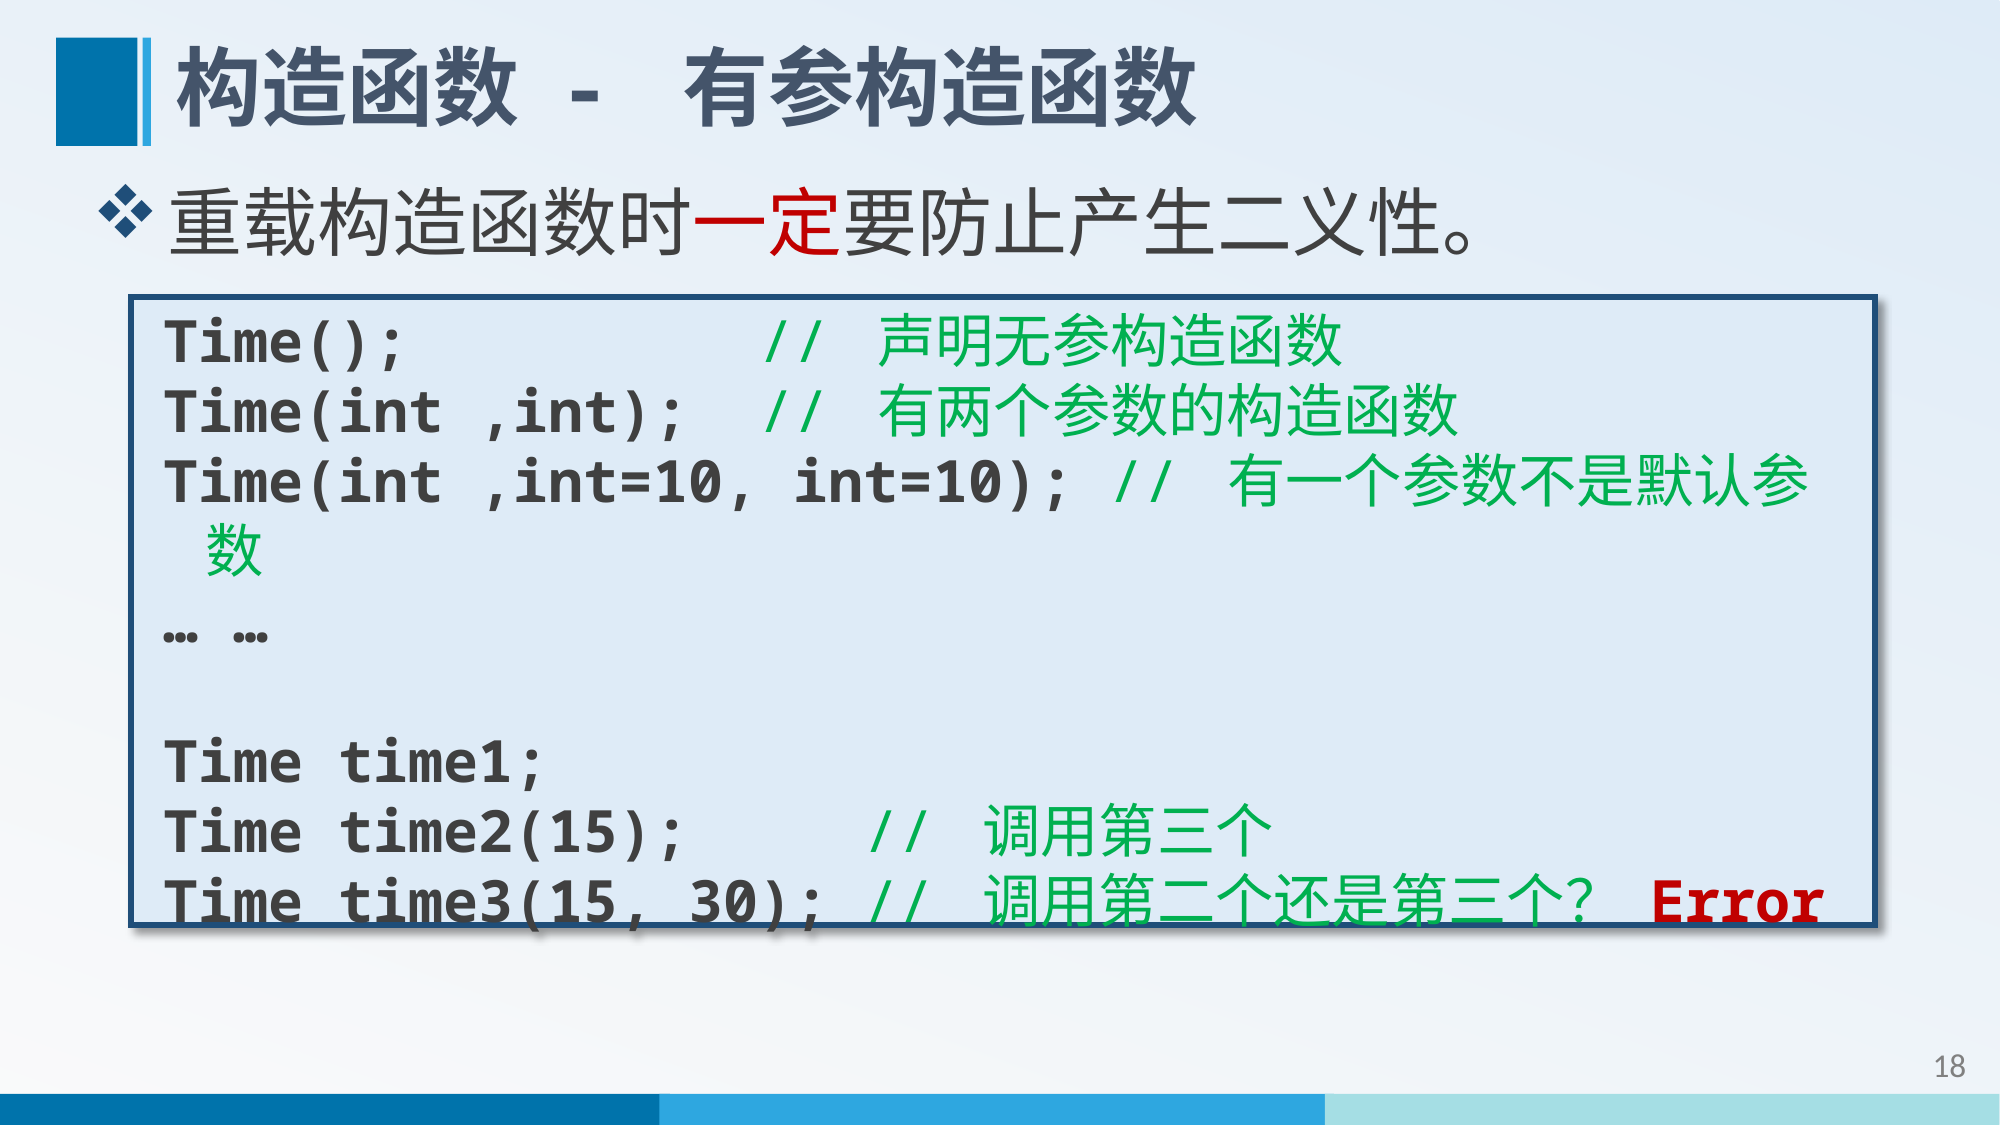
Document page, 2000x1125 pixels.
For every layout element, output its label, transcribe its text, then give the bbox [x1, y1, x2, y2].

text_box Time(); // 声明无参构造函数 Time(int ,int); // 有两个参数的构造函数 Time(int ,int=10, int=10); // 有一个参数不是默认参数 … … Time time1; Time time2(15); // 调用第三个 Time time3(15, 30); // 调用第二个还是第三个？ Error [130, 296, 1876, 926]
title 构造函数 - 有参构造函数 [160, 37, 1791, 146]
text_box 重载构造函数时一定要防止产生二义性。 [77, 168, 1753, 274]
